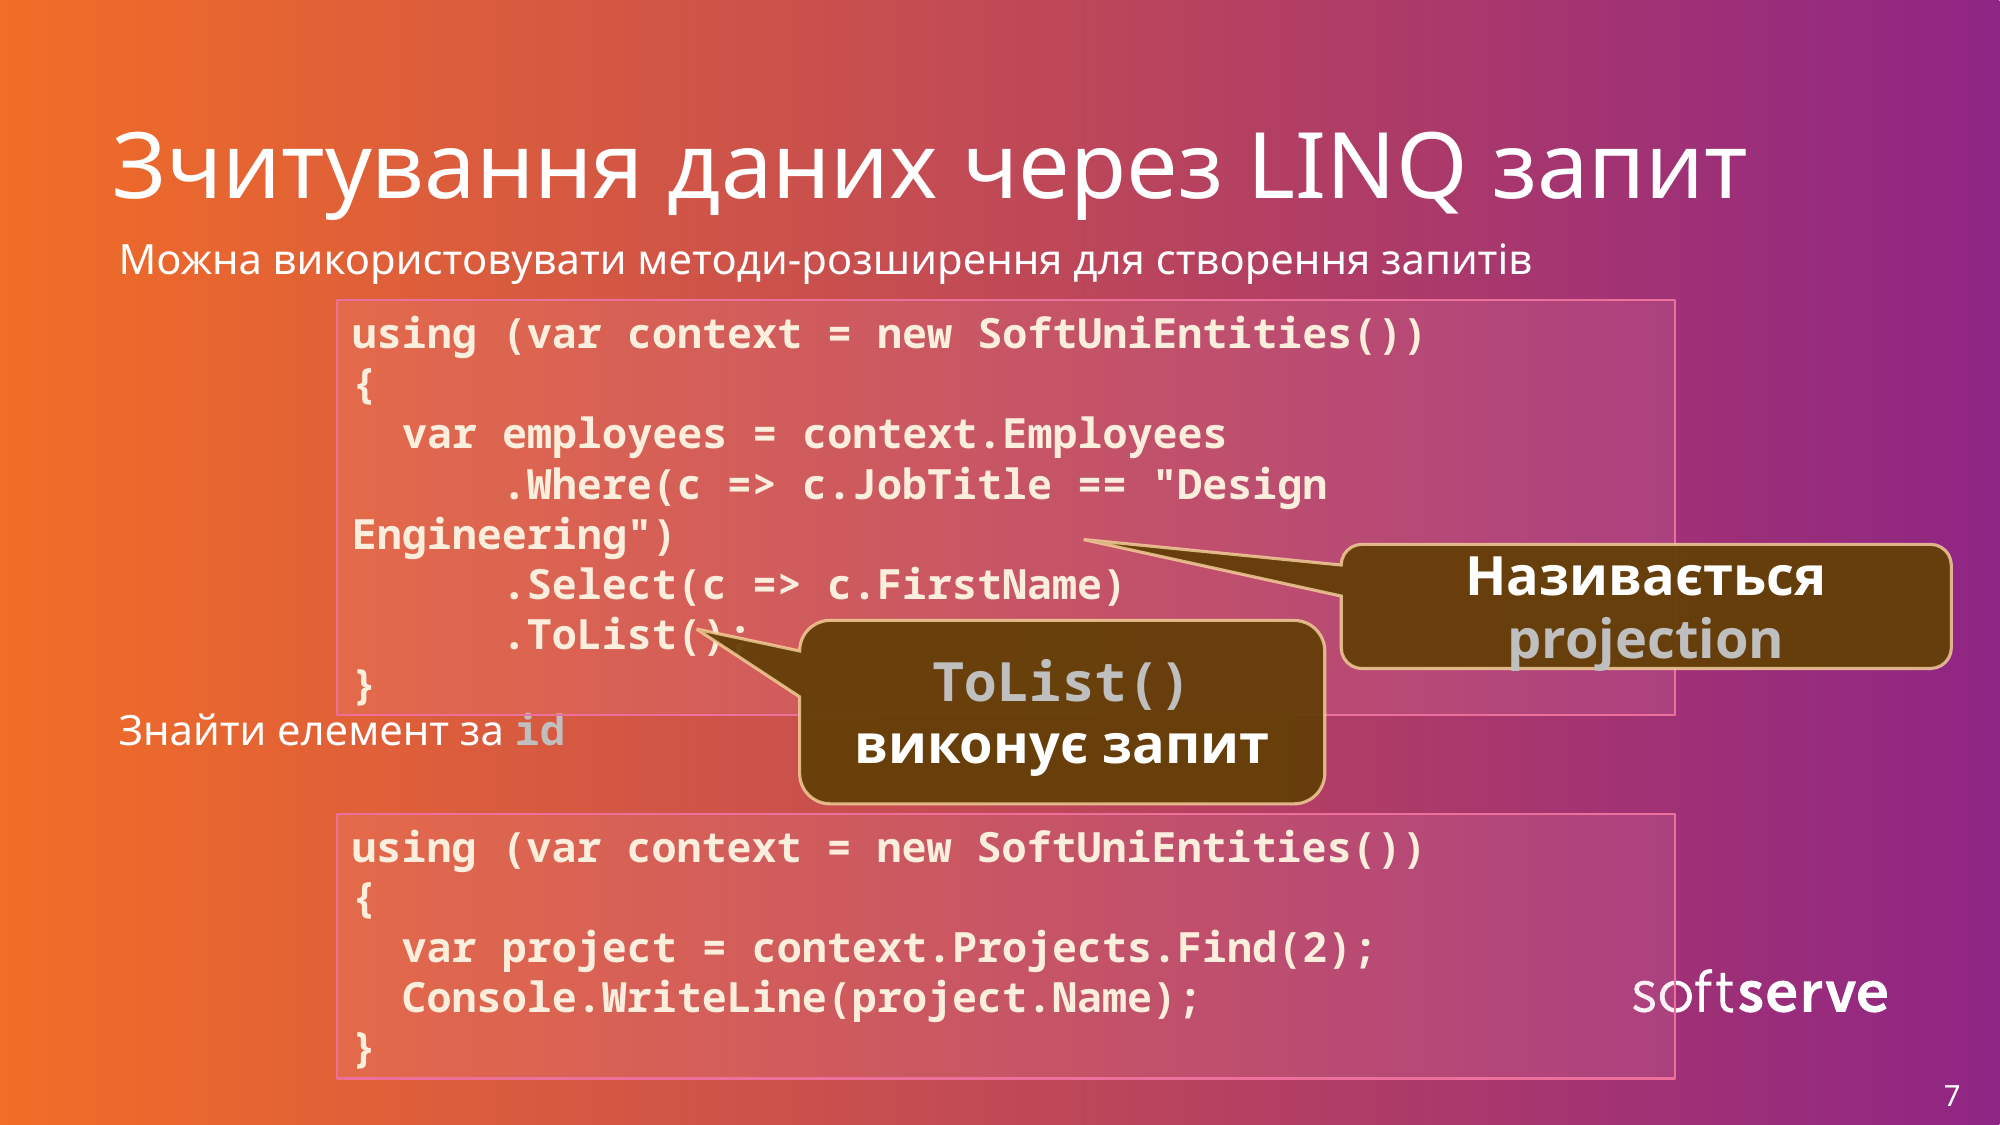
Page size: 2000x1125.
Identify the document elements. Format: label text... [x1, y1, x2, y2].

text_box using (var context = new SoftUniEntities()) { var employees = context.Employees .Where(c => c.JobTitle == "Design Engineering") .Select(c => c.FirstName) .ToList(); } [337, 299, 1675, 715]
text_box ToList() виконує запит [696, 619, 1326, 805]
slide_number 7 [1929, 1070, 2000, 1103]
list Можна використовувати методи-розширення для створення запитів Знайти елемент за id [118, 224, 1894, 788]
text_box Називається projection [1083, 538, 1953, 670]
text_box using (var context = new SoftUniEntities()) { var project = context.Projects.Find(2); Console.WriteLine(project.Name); } [336, 813, 1675, 1079]
title Зчитування даних через LINQ запит [112, 112, 1887, 225]
